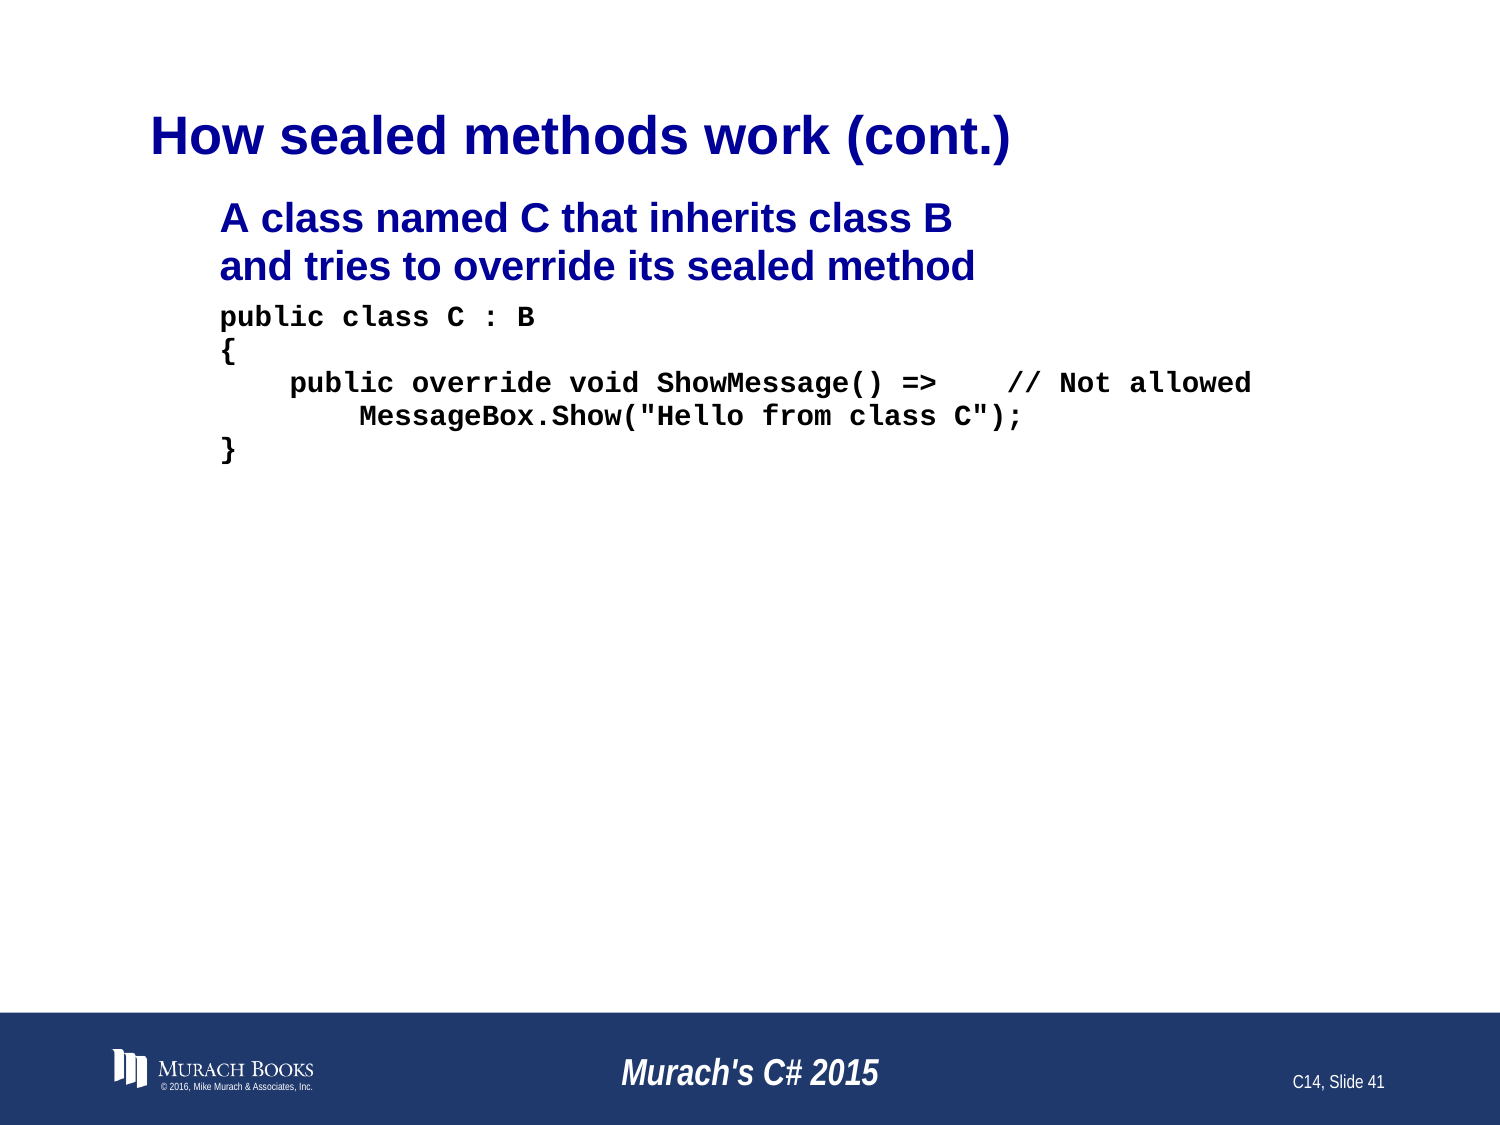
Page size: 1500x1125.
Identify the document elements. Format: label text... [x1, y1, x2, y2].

slide_number C14, Slide 41 [1087, 1025, 1400, 1100]
slide_number Murach's C# 2015 [463, 1025, 1050, 1100]
footer © 2016, Mike Murach & Associates, Inc. [12, 1025, 463, 1100]
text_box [162, 174, 1361, 507]
title How sealed methods work (cont.) [150, 99, 1350, 166]
